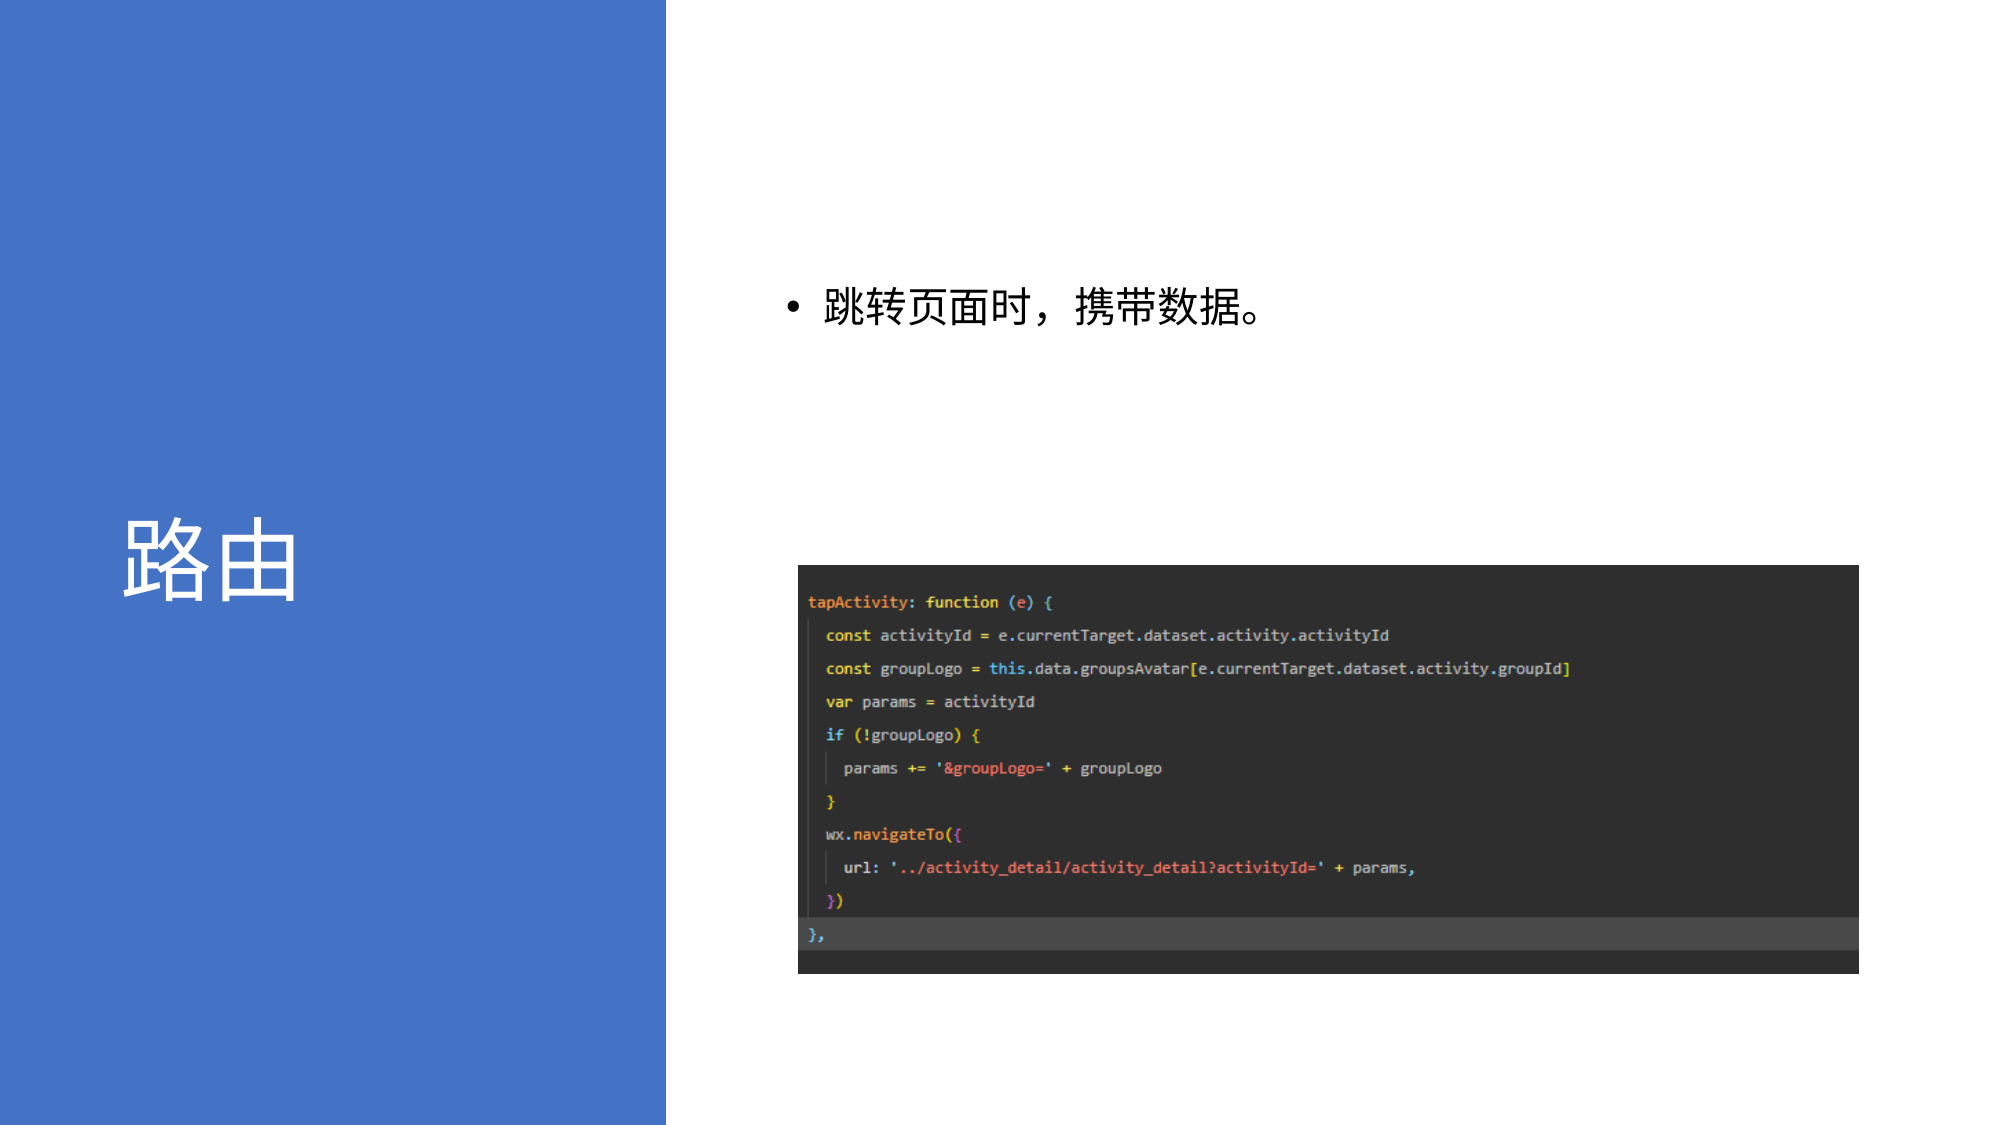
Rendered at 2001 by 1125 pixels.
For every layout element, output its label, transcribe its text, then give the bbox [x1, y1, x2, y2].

title 路由 [105, 104, 614, 1026]
list 跳转页面时，携带数据。 [770, 104, 1895, 513]
text_box [0, 0, 667, 1125]
picture [798, 565, 1860, 974]
